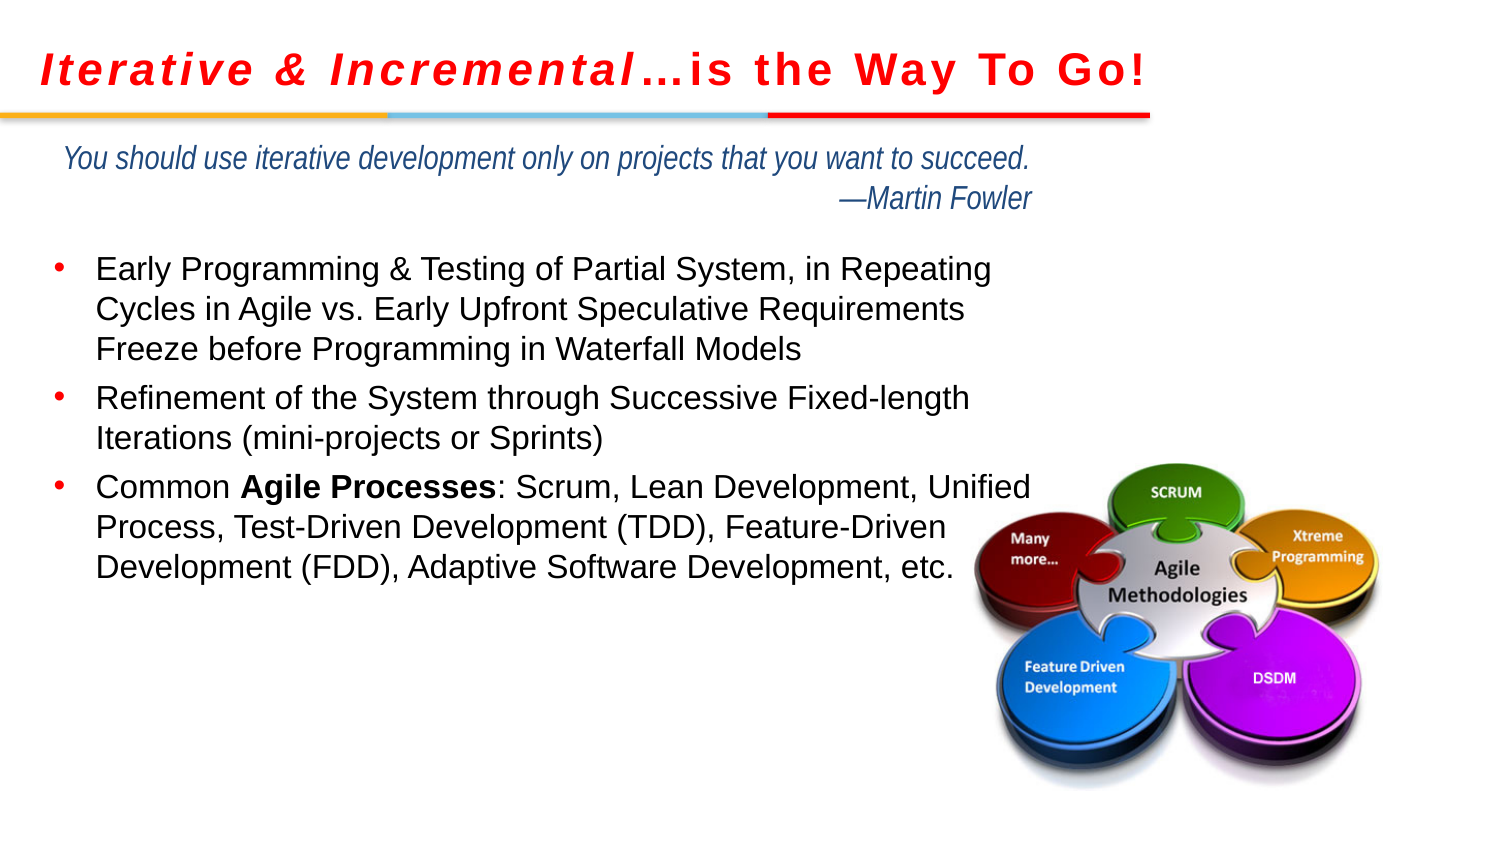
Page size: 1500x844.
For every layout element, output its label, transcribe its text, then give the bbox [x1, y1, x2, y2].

picture [969, 463, 1383, 791]
list Iterative & Incremental…is the Way To Go! [40, 19, 1177, 115]
text_box You should use iterative development only on projects that you want to succeed. —Martin Fowler [0, 129, 1047, 224]
list Early Programming & Testing of Partial System, in Repeating Cycles in Agile vs. Early Upfront Speculative Requirements Freeze before Programming in Waterfall Models Refinement of the System through Successive Fixed-length Iterations (mini-projects or Sprints) Common Agile Processes: Scrum, Lean Development, Unified Process, Test-Driven Development (TDD), Feature-Driven Development (FDD), Adaptive Software Development, etc. [53, 239, 1047, 772]
